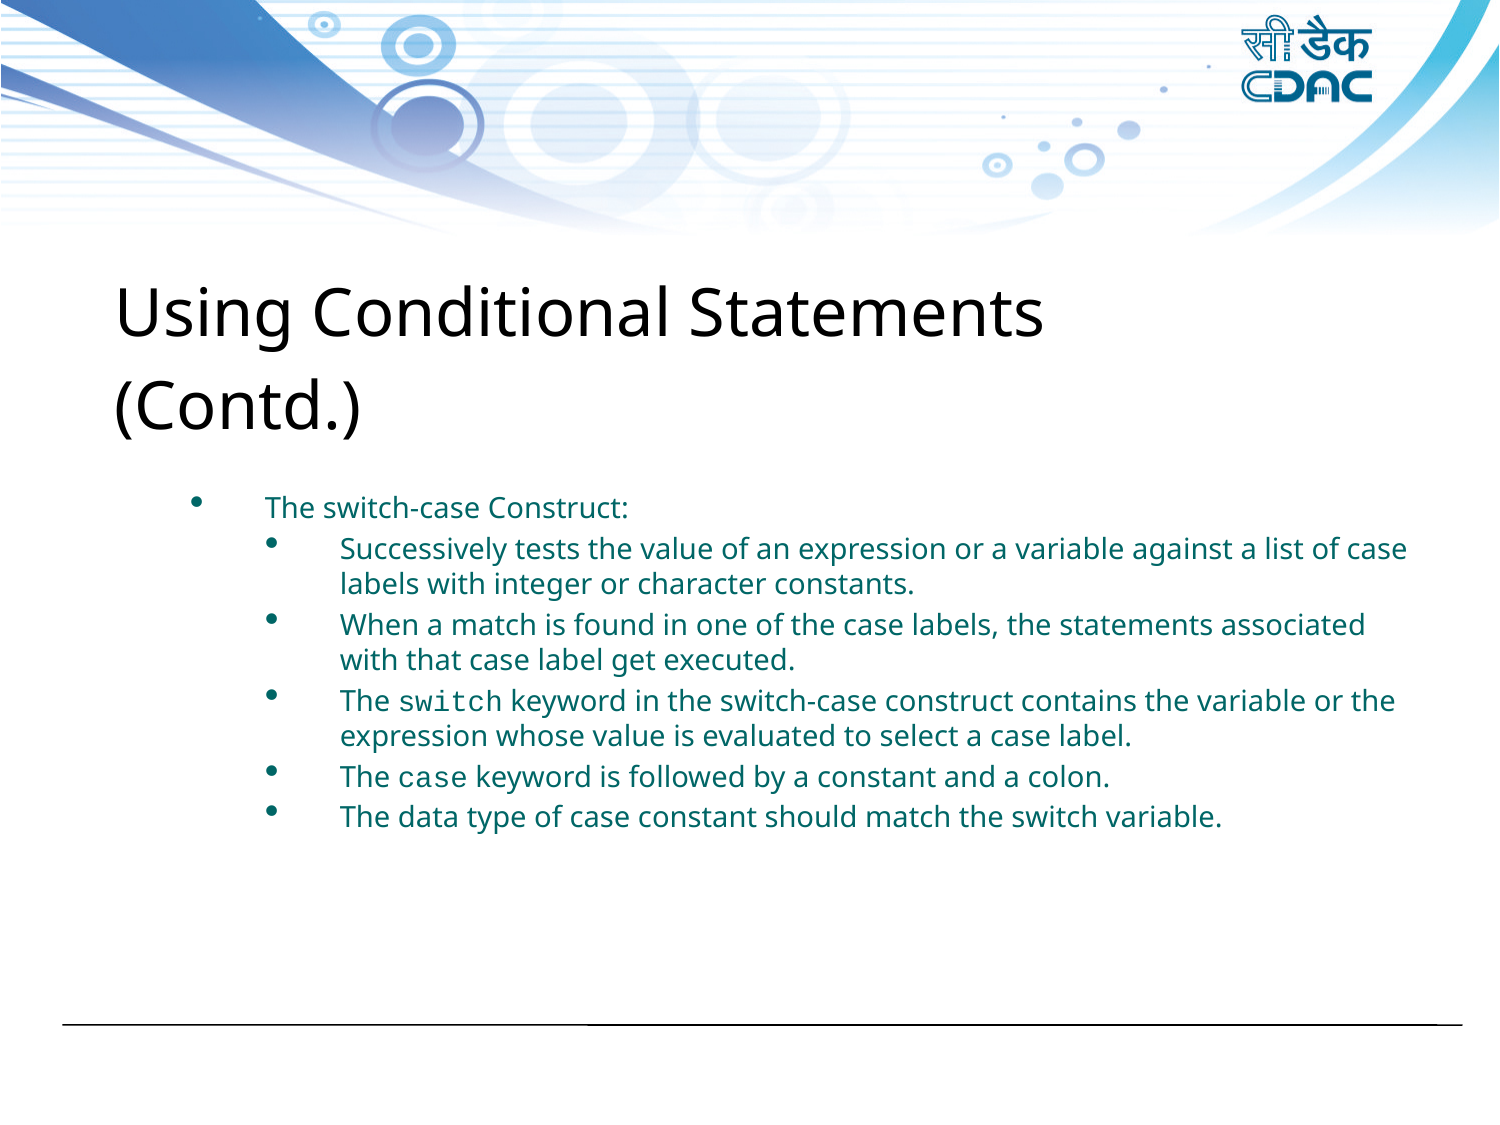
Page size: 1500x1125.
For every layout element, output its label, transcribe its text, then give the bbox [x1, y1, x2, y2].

text_box Using Conditional Statements (Contd.) The switch-case Construct: Successively tests the value of an expression or a variable against a list of case labels with integer or character constants. When a match is found in one of the case labels, the statements associated with that case label get executed. The switch keyword in the switch-case construct contains the variable or the expression whose value is evaluated to select a case label. The case keyword is followed by a constant and a colon. The data type of case constant should match the switch variable. [99, 262, 1425, 1000]
picture [1, 0, 1499, 335]
